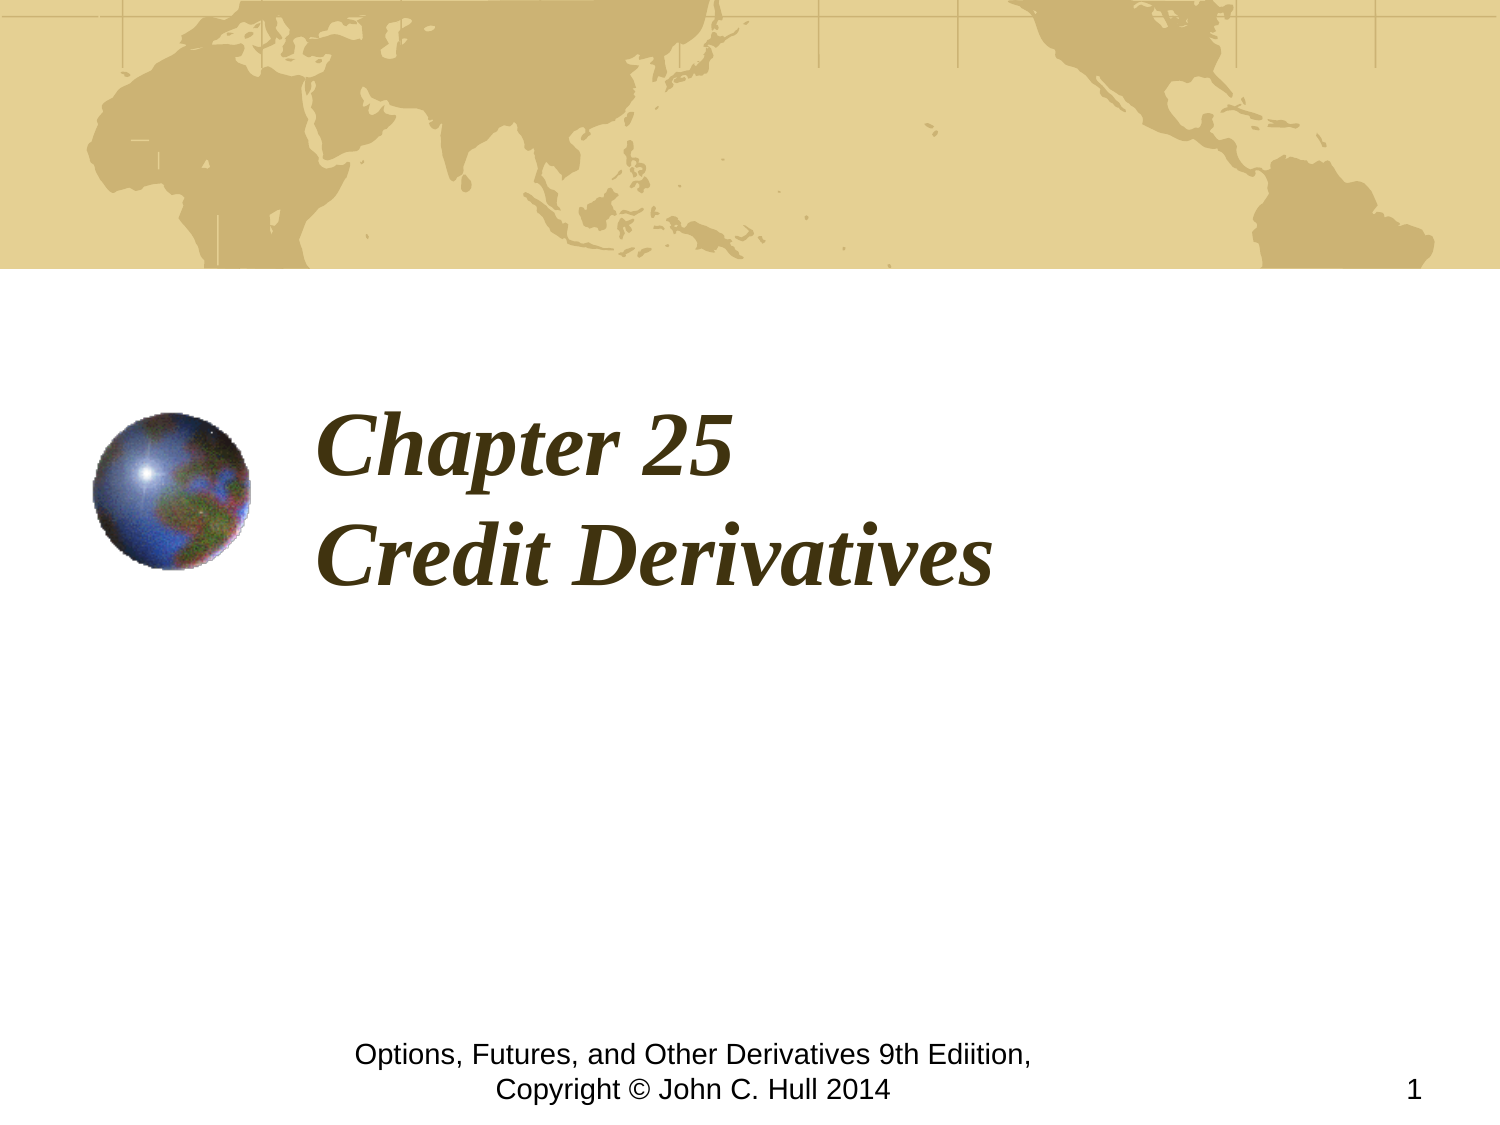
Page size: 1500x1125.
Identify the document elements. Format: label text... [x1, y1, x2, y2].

picture [87, 407, 268, 575]
footer Options, Futures, and Other Derivatives 9th Ediition, Copyright © John C. Hull 2014 [337, 1037, 1051, 1113]
slide_number 1 [1124, 1037, 1438, 1113]
title Chapter 25 Credit Derivatives [300, 299, 1438, 688]
